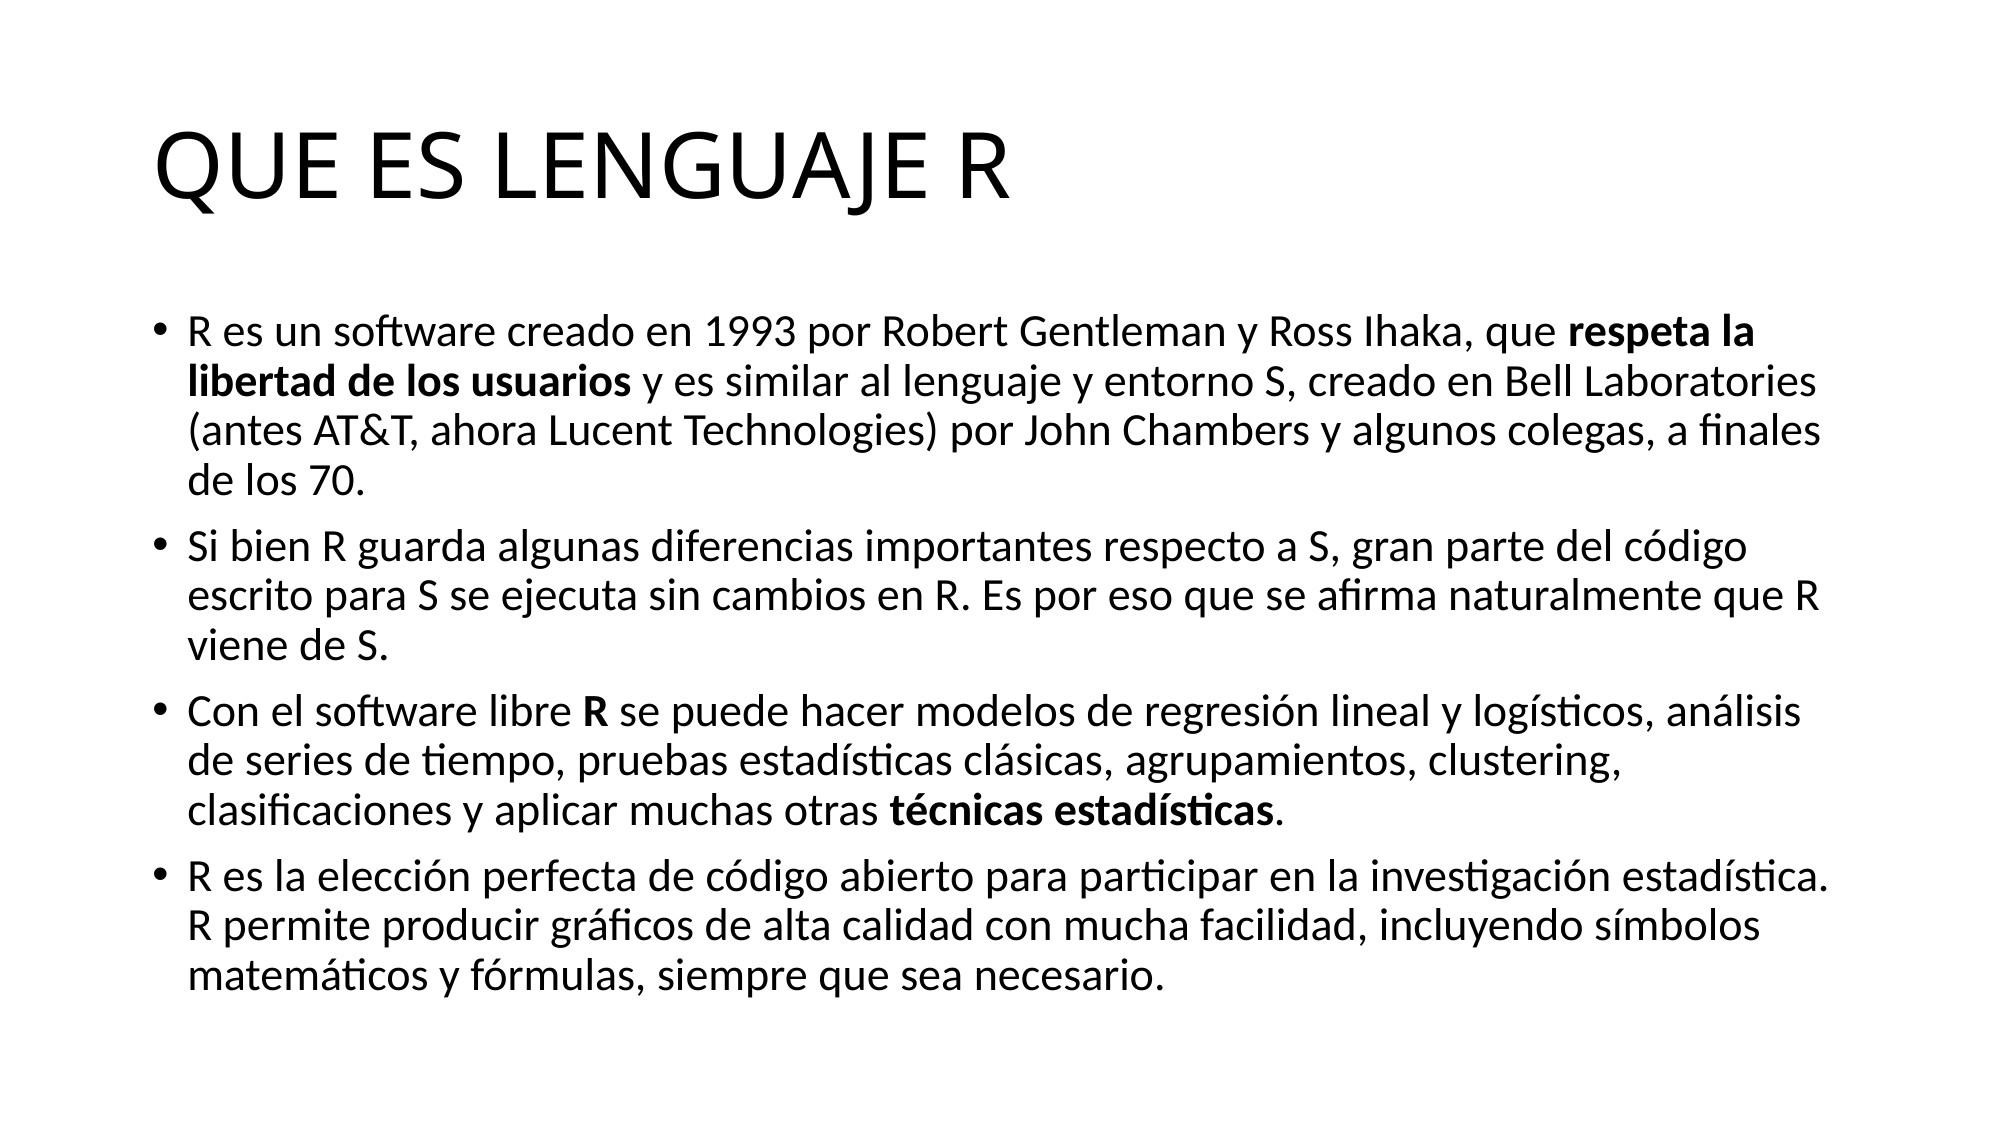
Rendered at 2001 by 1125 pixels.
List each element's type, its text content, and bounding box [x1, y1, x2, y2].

list R es un software creado en 1993 por Robert Gentleman y Ross Ihaka, que respeta la libertad de los usuarios y es similar al lenguaje y entorno S, creado en Bell Laboratories (antes AT&T, ahora Lucent Technologies) por John Chambers y algunos colegas, a finales de los 70. Si bien R guarda algunas diferencias importantes respecto a S, gran parte del código escrito para S se ejecuta sin cambios en R. Es por eso que se afirma naturalmente que R viene de S. Con el software libre R se puede hacer modelos de regresión lineal y logísticos, análisis de series de tiempo, pruebas estadísticas clásicas, agrupamientos, clustering, clasificaciones y aplicar muchas otras técnicas estadísticas. R es la elección perfecta de código abierto para participar en la investigación estadística. R permite producir gráficos de alta calidad con mucha facilidad, incluyendo símbolos matemáticos y fórmulas, siempre que sea necesario. [137, 299, 1863, 1014]
title QUE ES LENGUAJE R [137, 59, 1863, 278]
